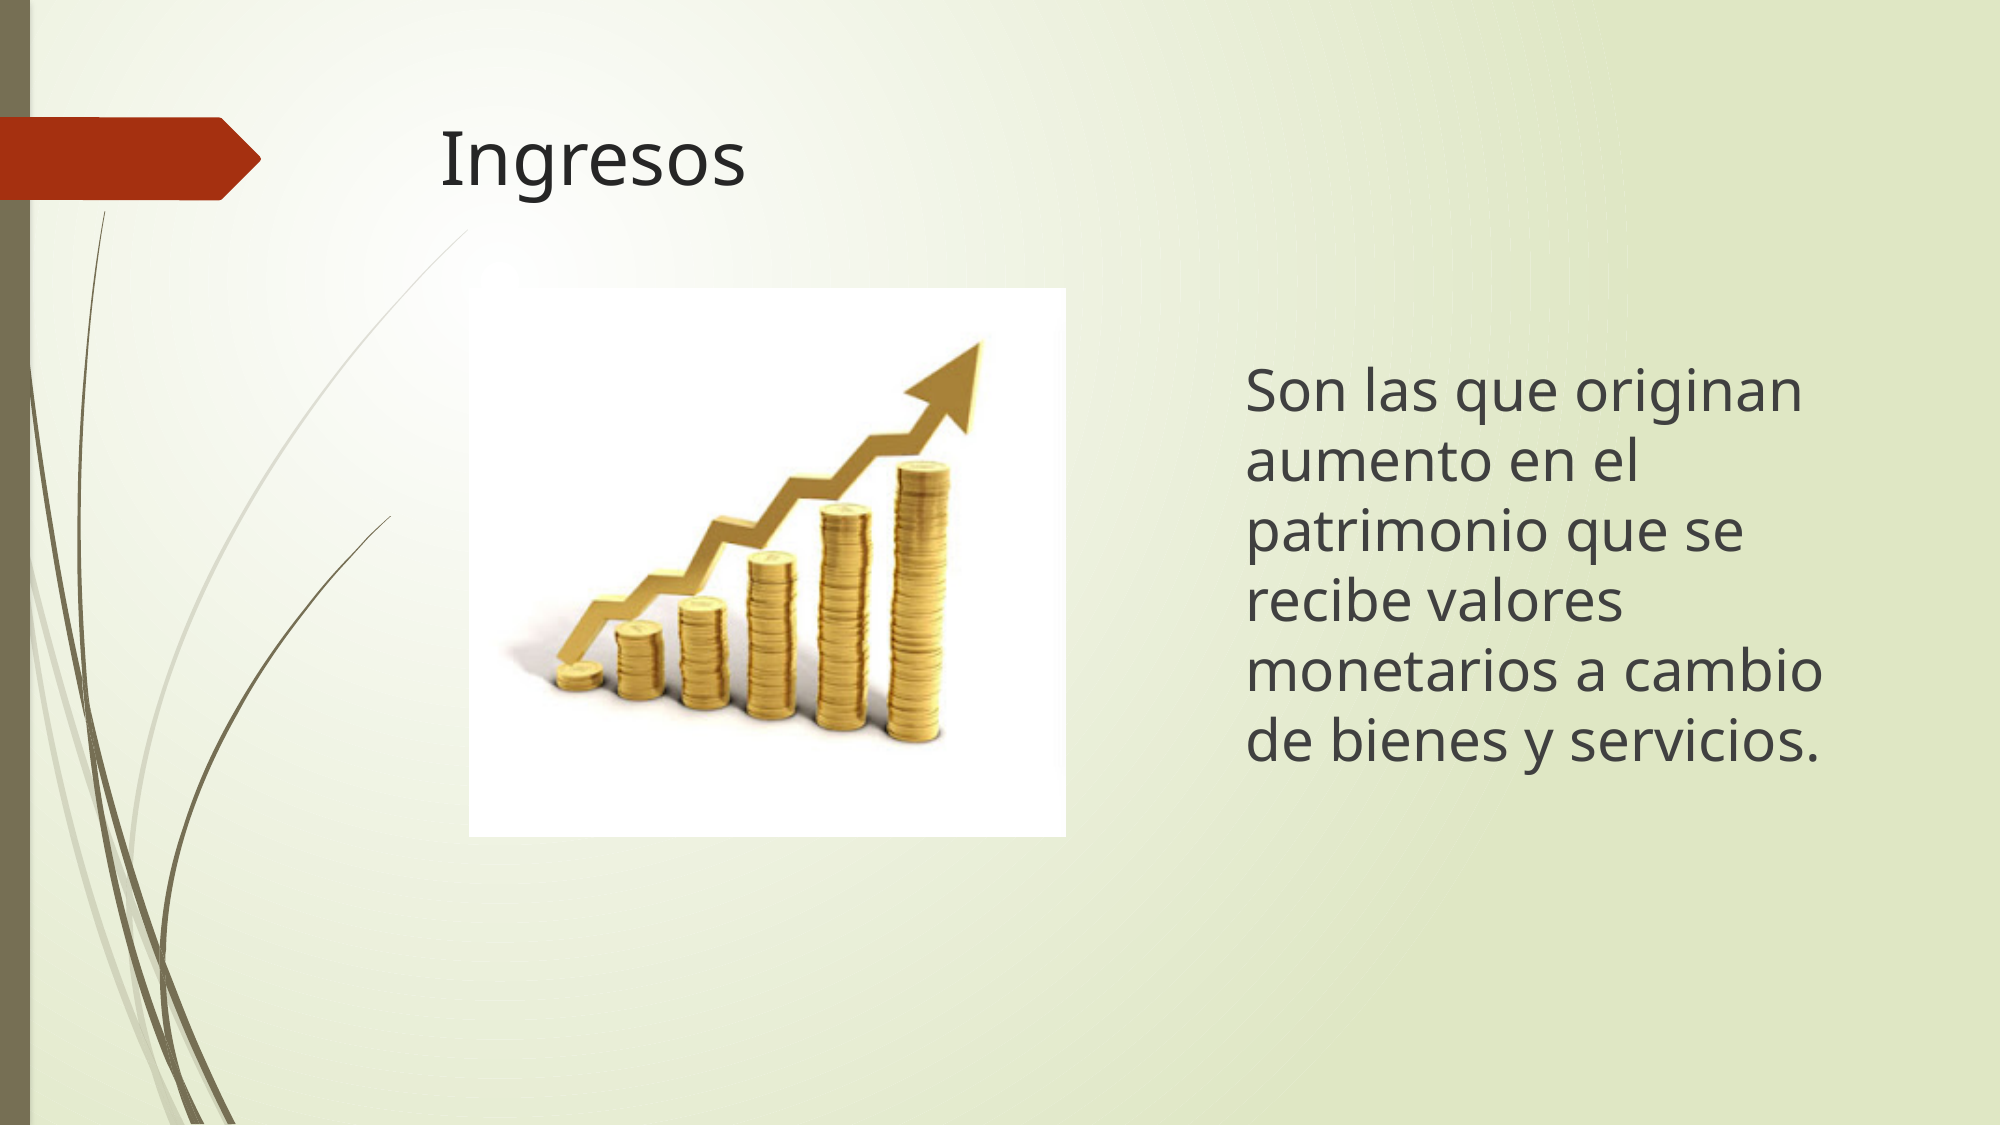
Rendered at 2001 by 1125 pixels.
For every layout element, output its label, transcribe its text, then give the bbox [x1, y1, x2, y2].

picture [469, 288, 1066, 837]
title Ingresos [425, 102, 833, 313]
list Son las que originan aumento en el patrimonio que se recibe valores monetarios a cambio de bienes y servicios. [1230, 345, 1868, 850]
